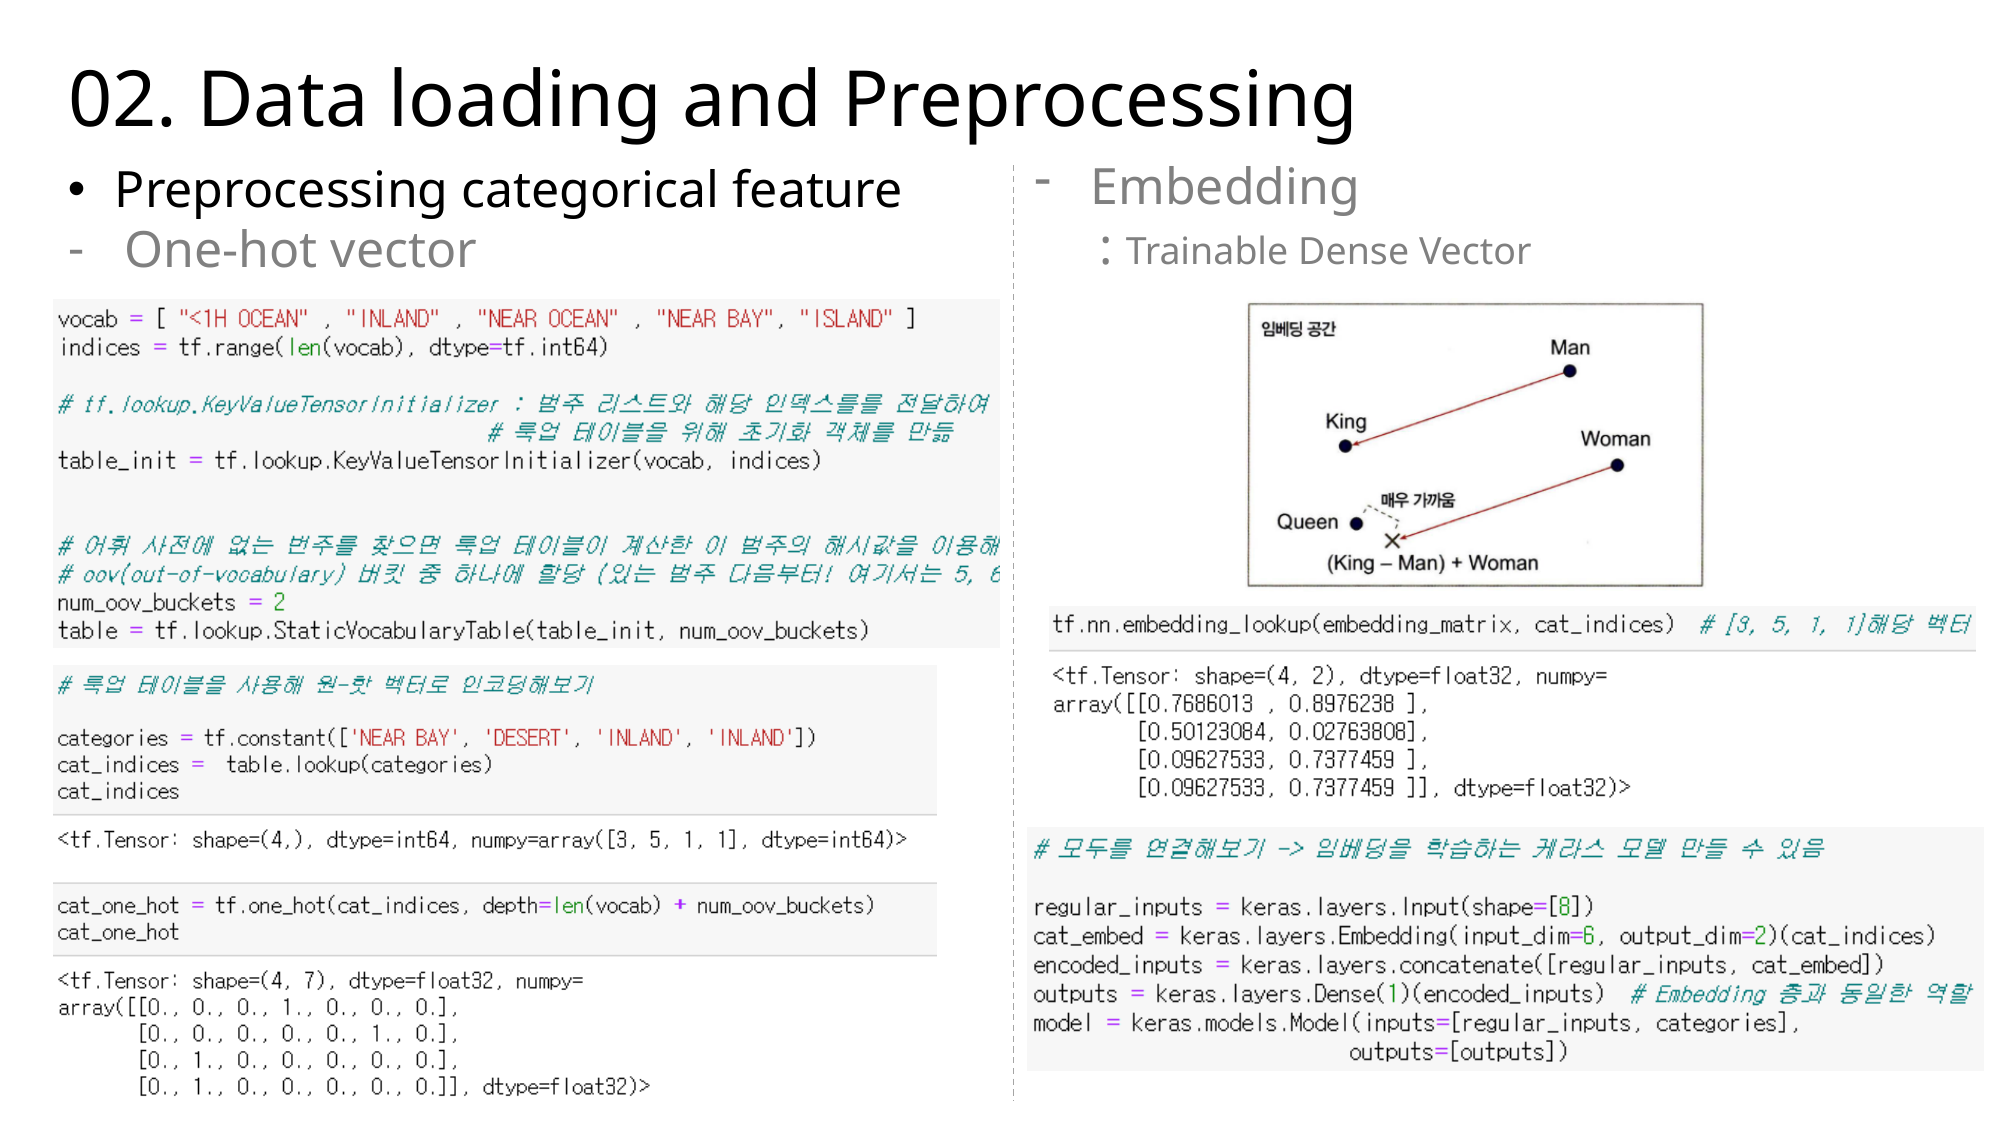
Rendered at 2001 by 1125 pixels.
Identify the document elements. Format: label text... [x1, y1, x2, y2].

picture [1049, 606, 1976, 811]
text_box 02. Data loading and Preprocessing [53, 51, 1801, 151]
picture [1245, 298, 1713, 593]
text_box Preprocessing categorical feature One-hot vector [53, 150, 937, 286]
picture [53, 665, 937, 1110]
picture [53, 299, 1000, 648]
picture [1027, 827, 1984, 1071]
text_box Embedding : Trainable Dense Vector [1019, 147, 1800, 283]
